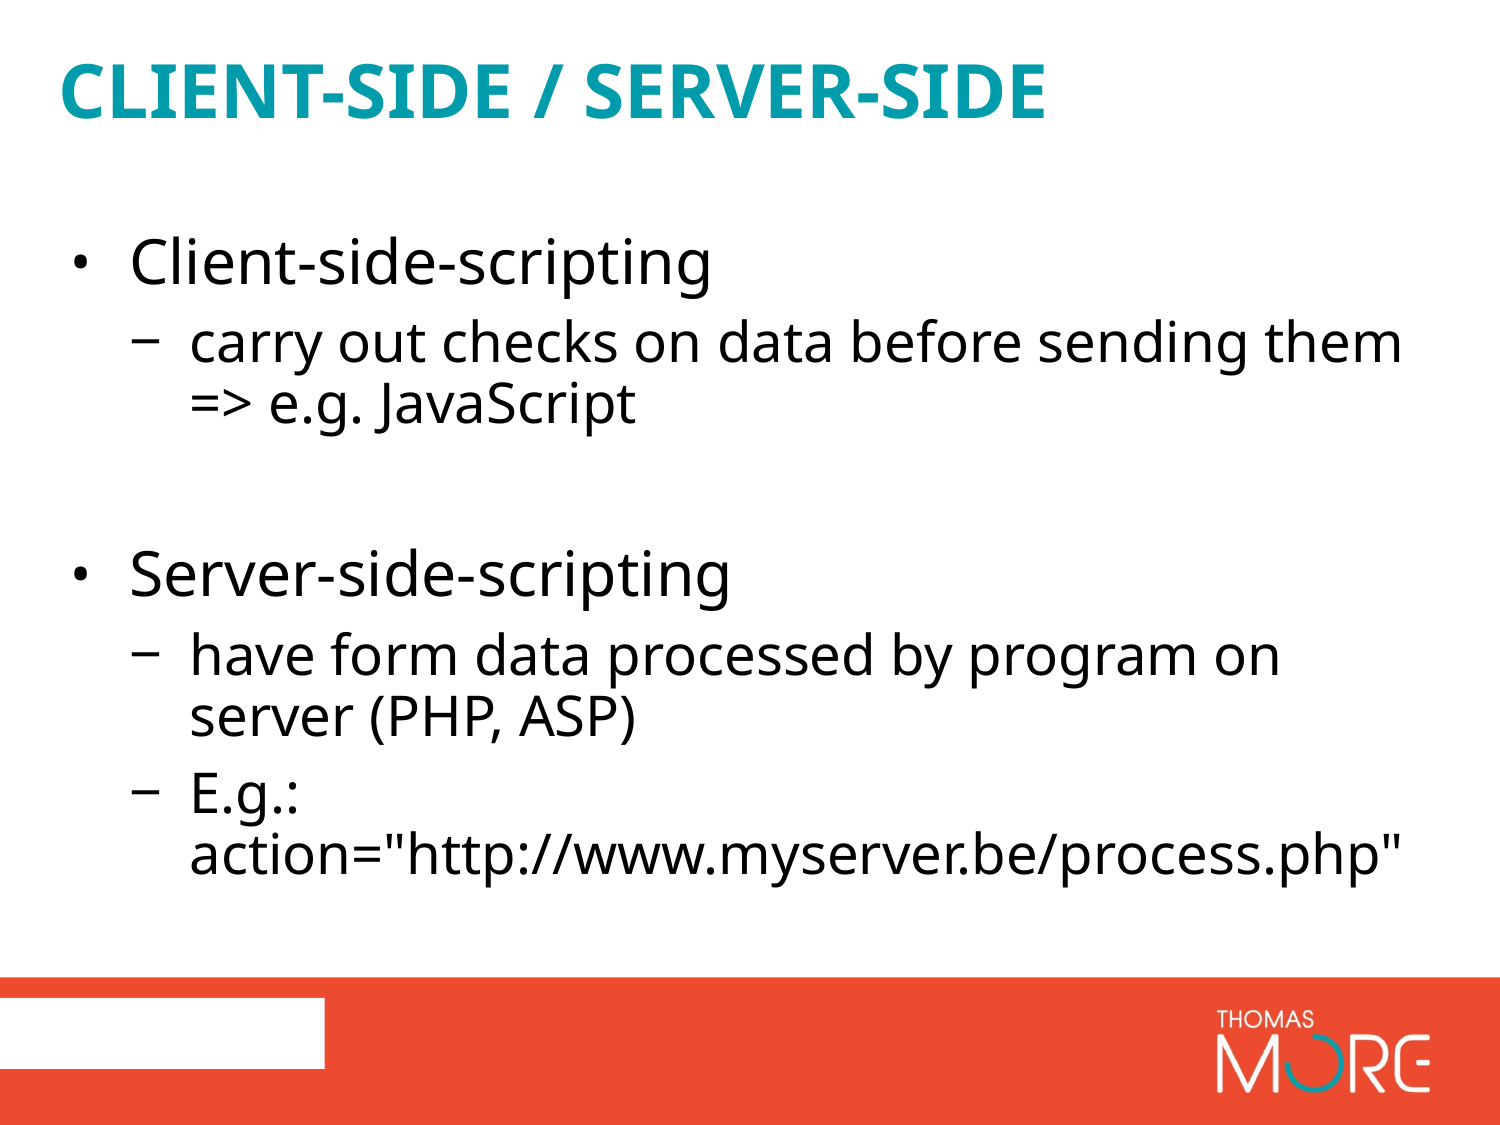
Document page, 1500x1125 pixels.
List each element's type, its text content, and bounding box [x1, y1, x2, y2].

list Client-side-scripting carry out checks on data before sending them => e.g. JavaScript Server-side-scripting have form data processed by program on server (PHP, ASP) E.g.: action="http://www.myserver.be/process.php" [0, 188, 1500, 916]
title Client-side / server-side [0, 0, 1500, 188]
picture [1187, 980, 1459, 1122]
